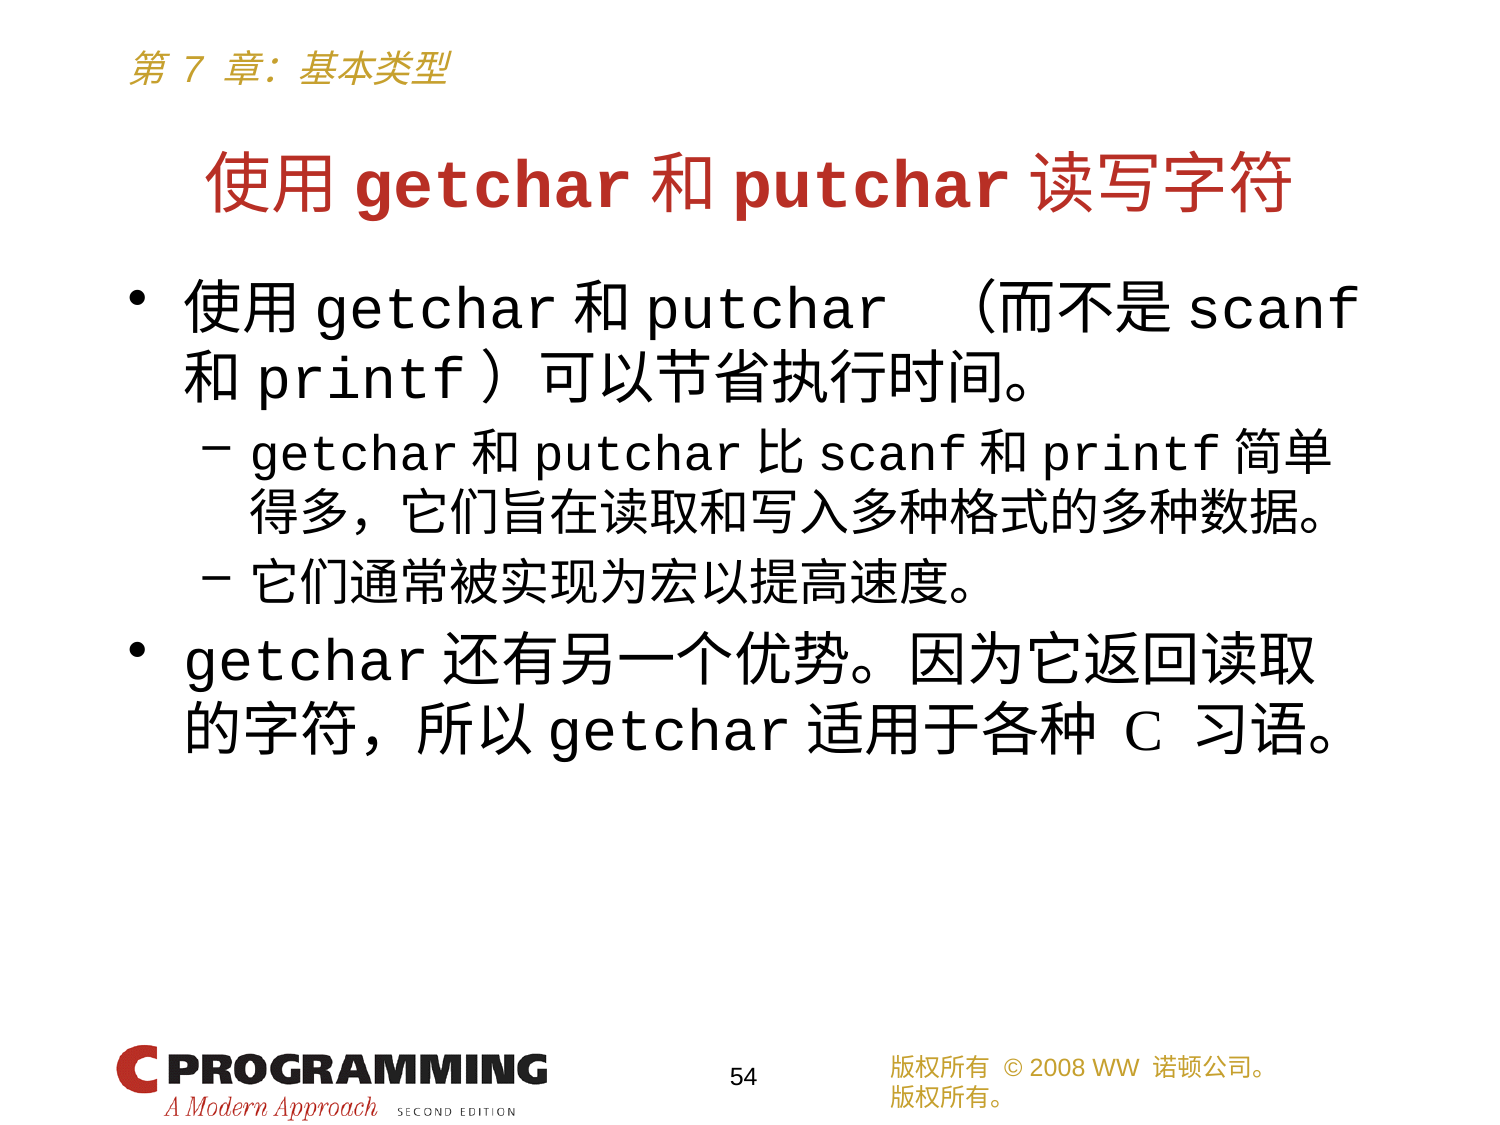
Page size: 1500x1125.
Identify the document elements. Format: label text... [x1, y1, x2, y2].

slide_number 54 [687, 1049, 801, 1101]
list 使用getchar和putchar （而不是scanf和printf）可以节省执行时间。 getchar和putchar比scanf和printf简单得多，它们旨在读取和写入多种格式的多种数据。 它们通常被实现为宏以提高速度。 getchar还有另一个优势。因为它返回读取的字符，所以getchar适用于各种 C 习语。 [112, 262, 1388, 1038]
footer 版权所有 © 2008 WW 诺顿公司。 版权所有。 [874, 1043, 1388, 1119]
picture [112, 1041, 550, 1123]
title 使用getchar和putchar读写字符 [112, 125, 1388, 238]
